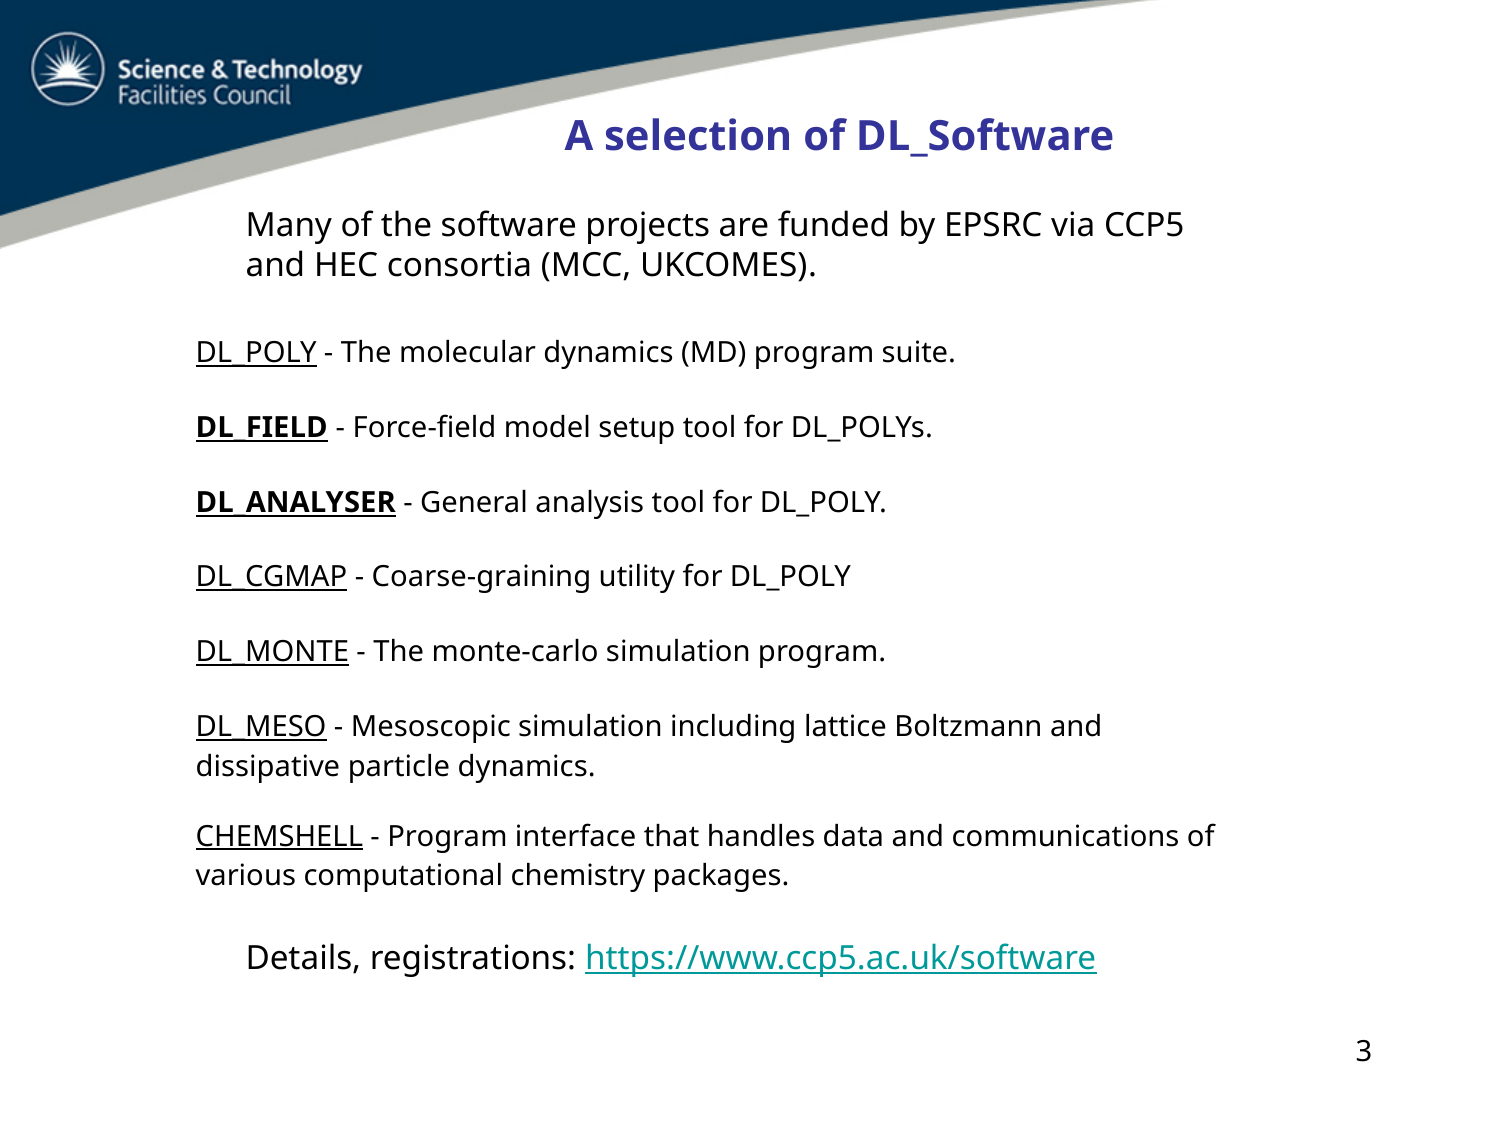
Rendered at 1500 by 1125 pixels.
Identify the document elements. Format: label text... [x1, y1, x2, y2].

text_box Many of the software projects are funded by EPSRC via CCP5 and HEC consortia (MCC, UKCOMES). [230, 196, 1210, 291]
text_box Details, registrations: https://www.ccp5.ac.uk/software [230, 928, 1113, 989]
text_box A selection of DL_Software [549, 101, 1141, 167]
slide_number 3 [1074, 1024, 1388, 1101]
text_box DL_POLY - The molecular dynamics (MD) program suite. DL_FIELD - Force-field model setup tool for DL_POLYs. DL_ANALYSER - General analysis tool for DL_POLY. DL_CGMAP - Coarse-graining utility for DL_POLY DL_MONTE - The monte-carlo simulation program. DL_MESO - Mesoscopic simulation including lattice Boltzmann and dissipative particle dynamics. CHEMSHELL - Program interface that handles data and communications of various computational chemistry packages. [180, 326, 1241, 899]
picture [0, 0, 1175, 249]
